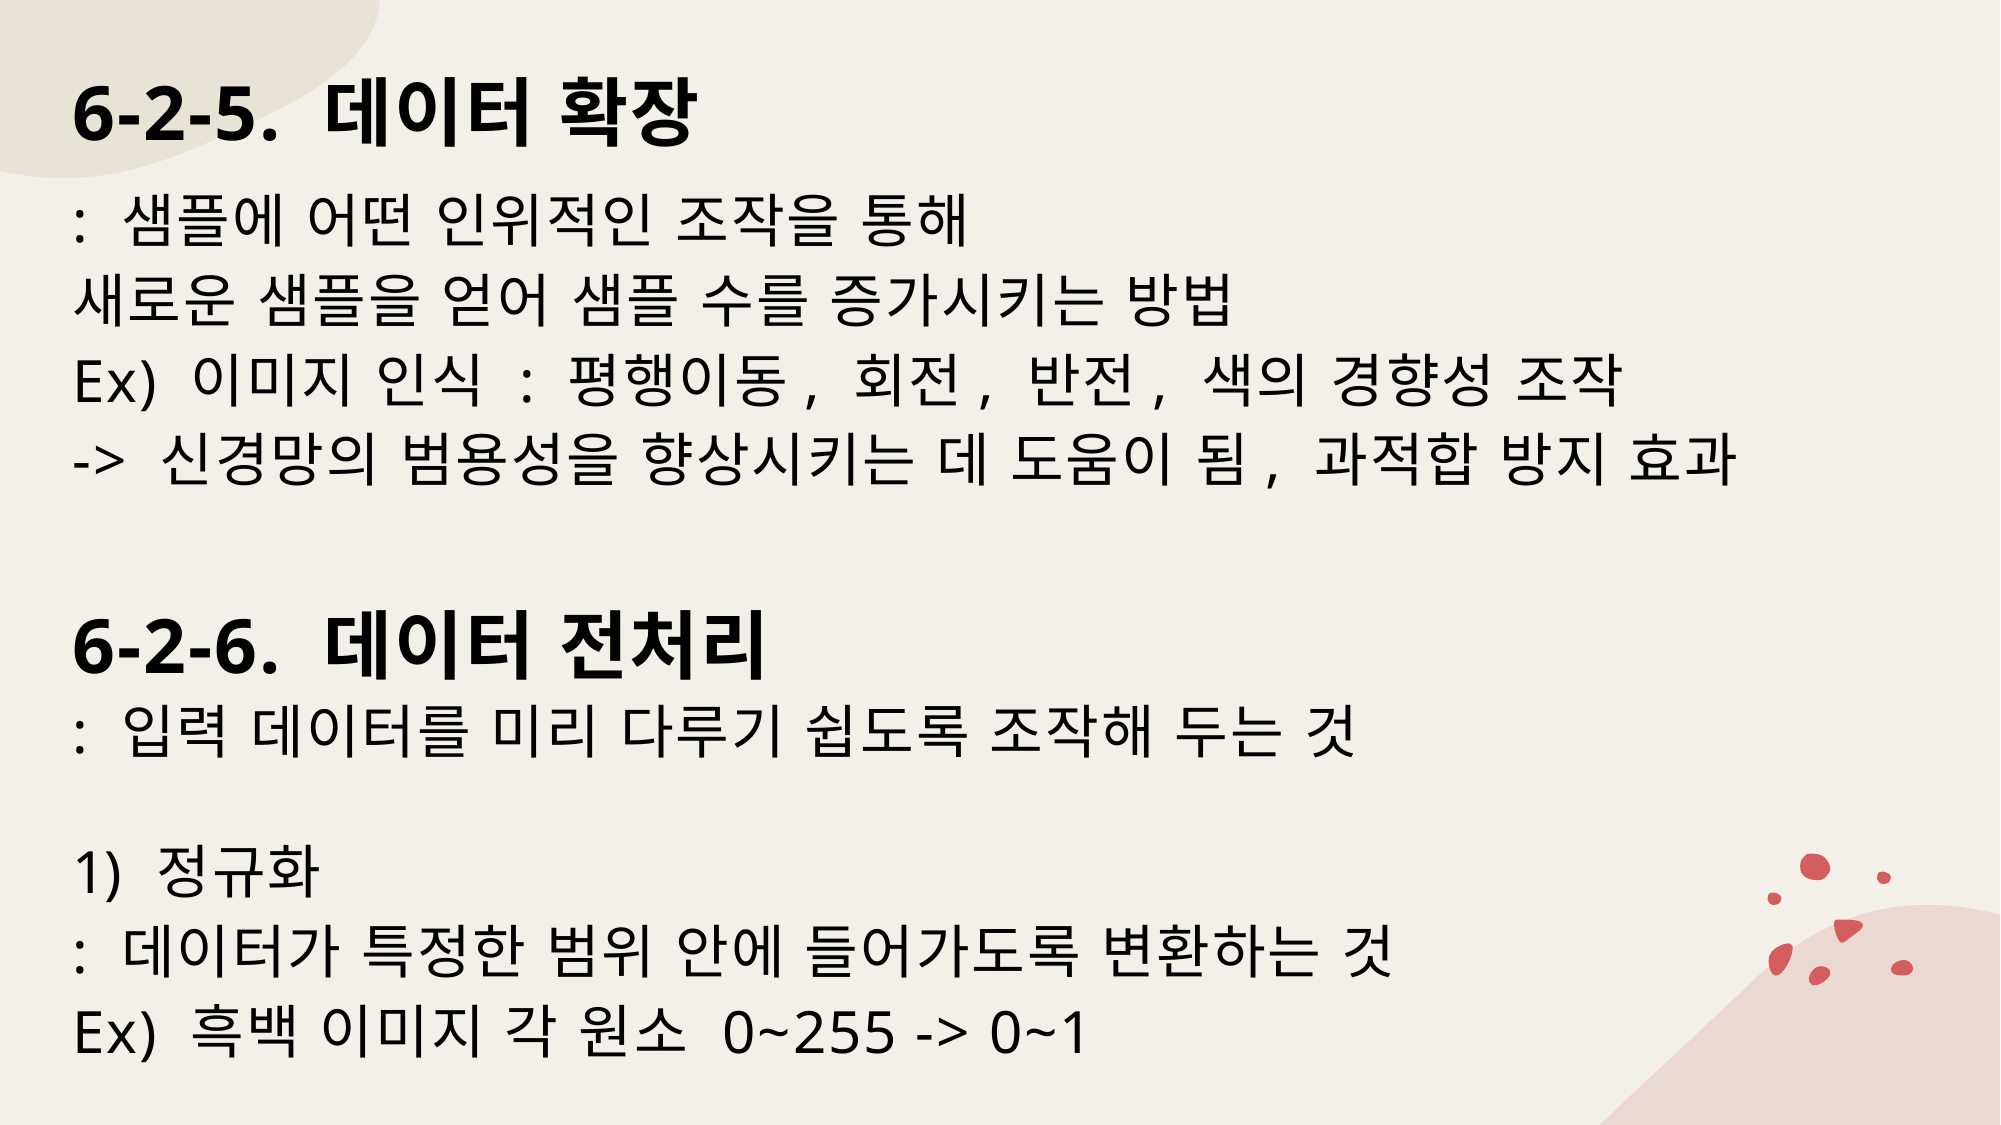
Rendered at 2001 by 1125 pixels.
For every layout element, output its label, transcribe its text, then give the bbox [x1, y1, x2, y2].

title 6-2-5. 데이터 확장 [54, 45, 1887, 171]
text_box 6-2-6. 데이터 전처리 [54, 578, 1887, 704]
text_box [75, 361, 260, 383]
text_box : 입력 데이터를 미리 다루기 쉽도록 조작해 두는 것 정규화 : 데이터가 특정한 범위 안에 들어가도록 변환하는 것 Ex) 흑백 이미지 각 원소 0~255 -> 0~1 [54, 899, 1964, 1080]
text_box : 샘플에 어떤 인위적인 조작을 통해 새로운 샘플을 얻어 샘플 수를 증가시키는 방법 Ex) 이미지 인식 : 평행이동, 회전, 반전, 색의 경향성 조작 -> 신경망의 범용성을 향상시키는 데 도움이 됨, 과적합 방지 효과 [54, 383, 1964, 509]
